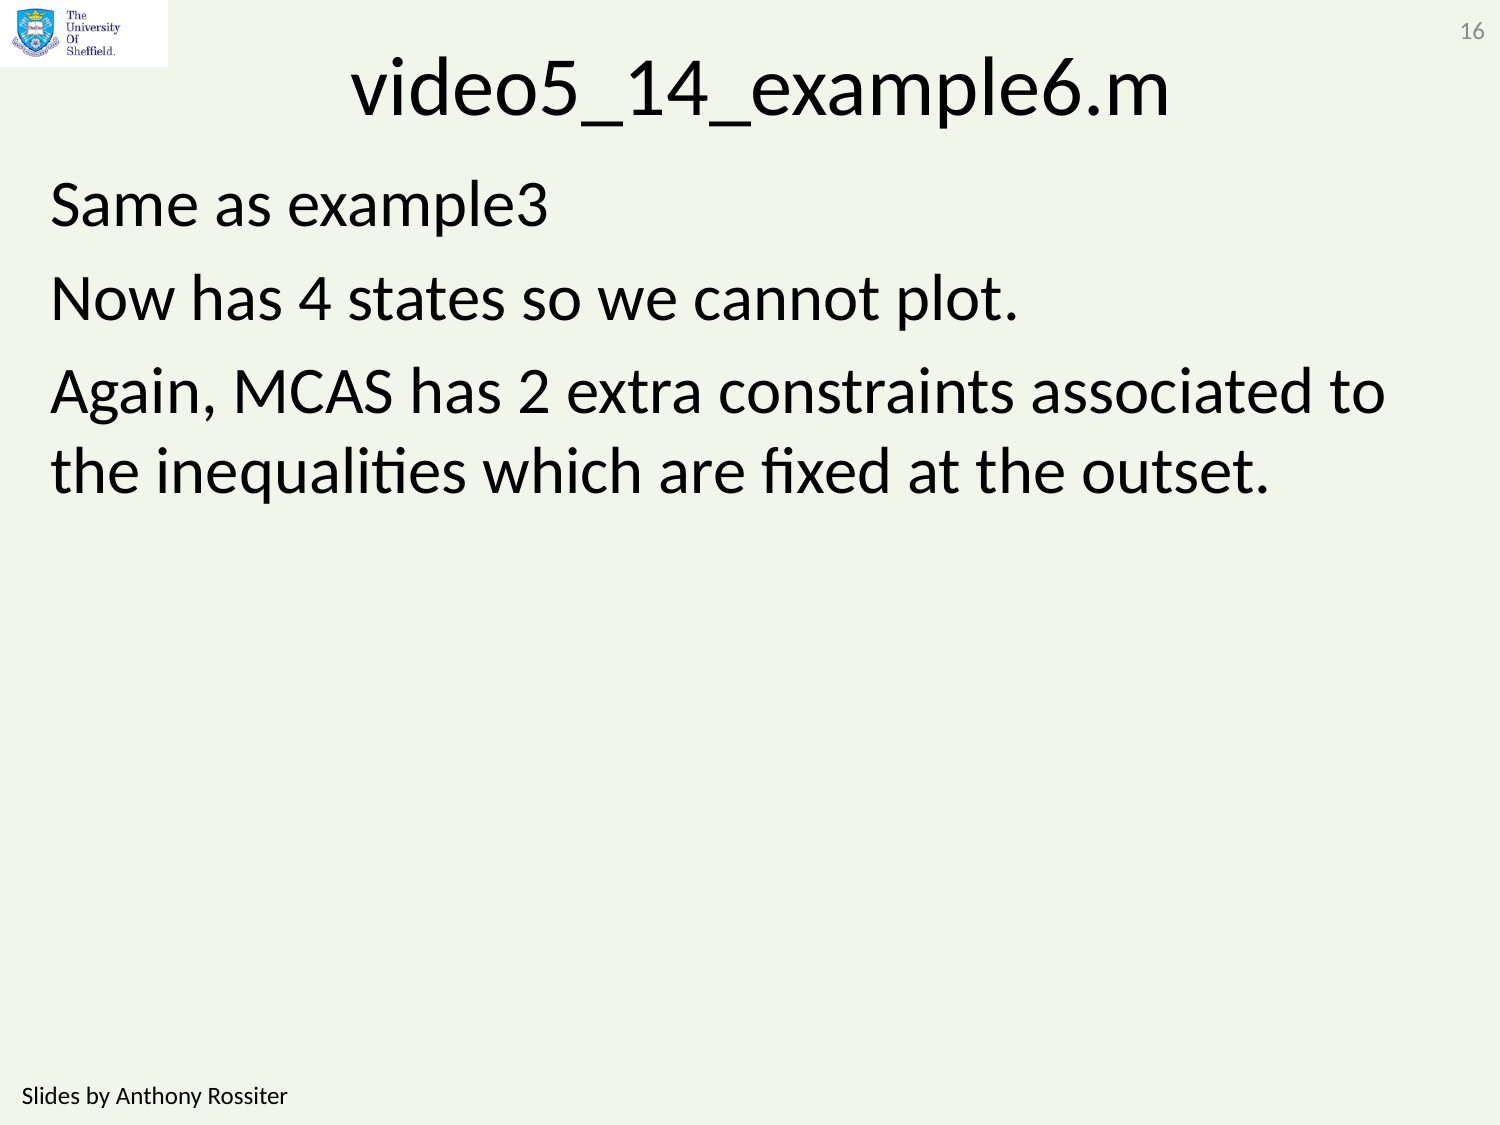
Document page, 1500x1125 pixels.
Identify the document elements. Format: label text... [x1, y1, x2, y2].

slide_number 16 [1335, 0, 1500, 60]
footer Slides by Anthony Rossiter [0, 1065, 317, 1125]
list Same as example3 Now has 4 states so we cannot plot. Again, MCAS has 2 extra constraints associated to the inequalities which are fixed at the outset. [35, 152, 1465, 528]
title video5_14_example6.m [105, 23, 1418, 141]
picture [0, 0, 168, 67]
